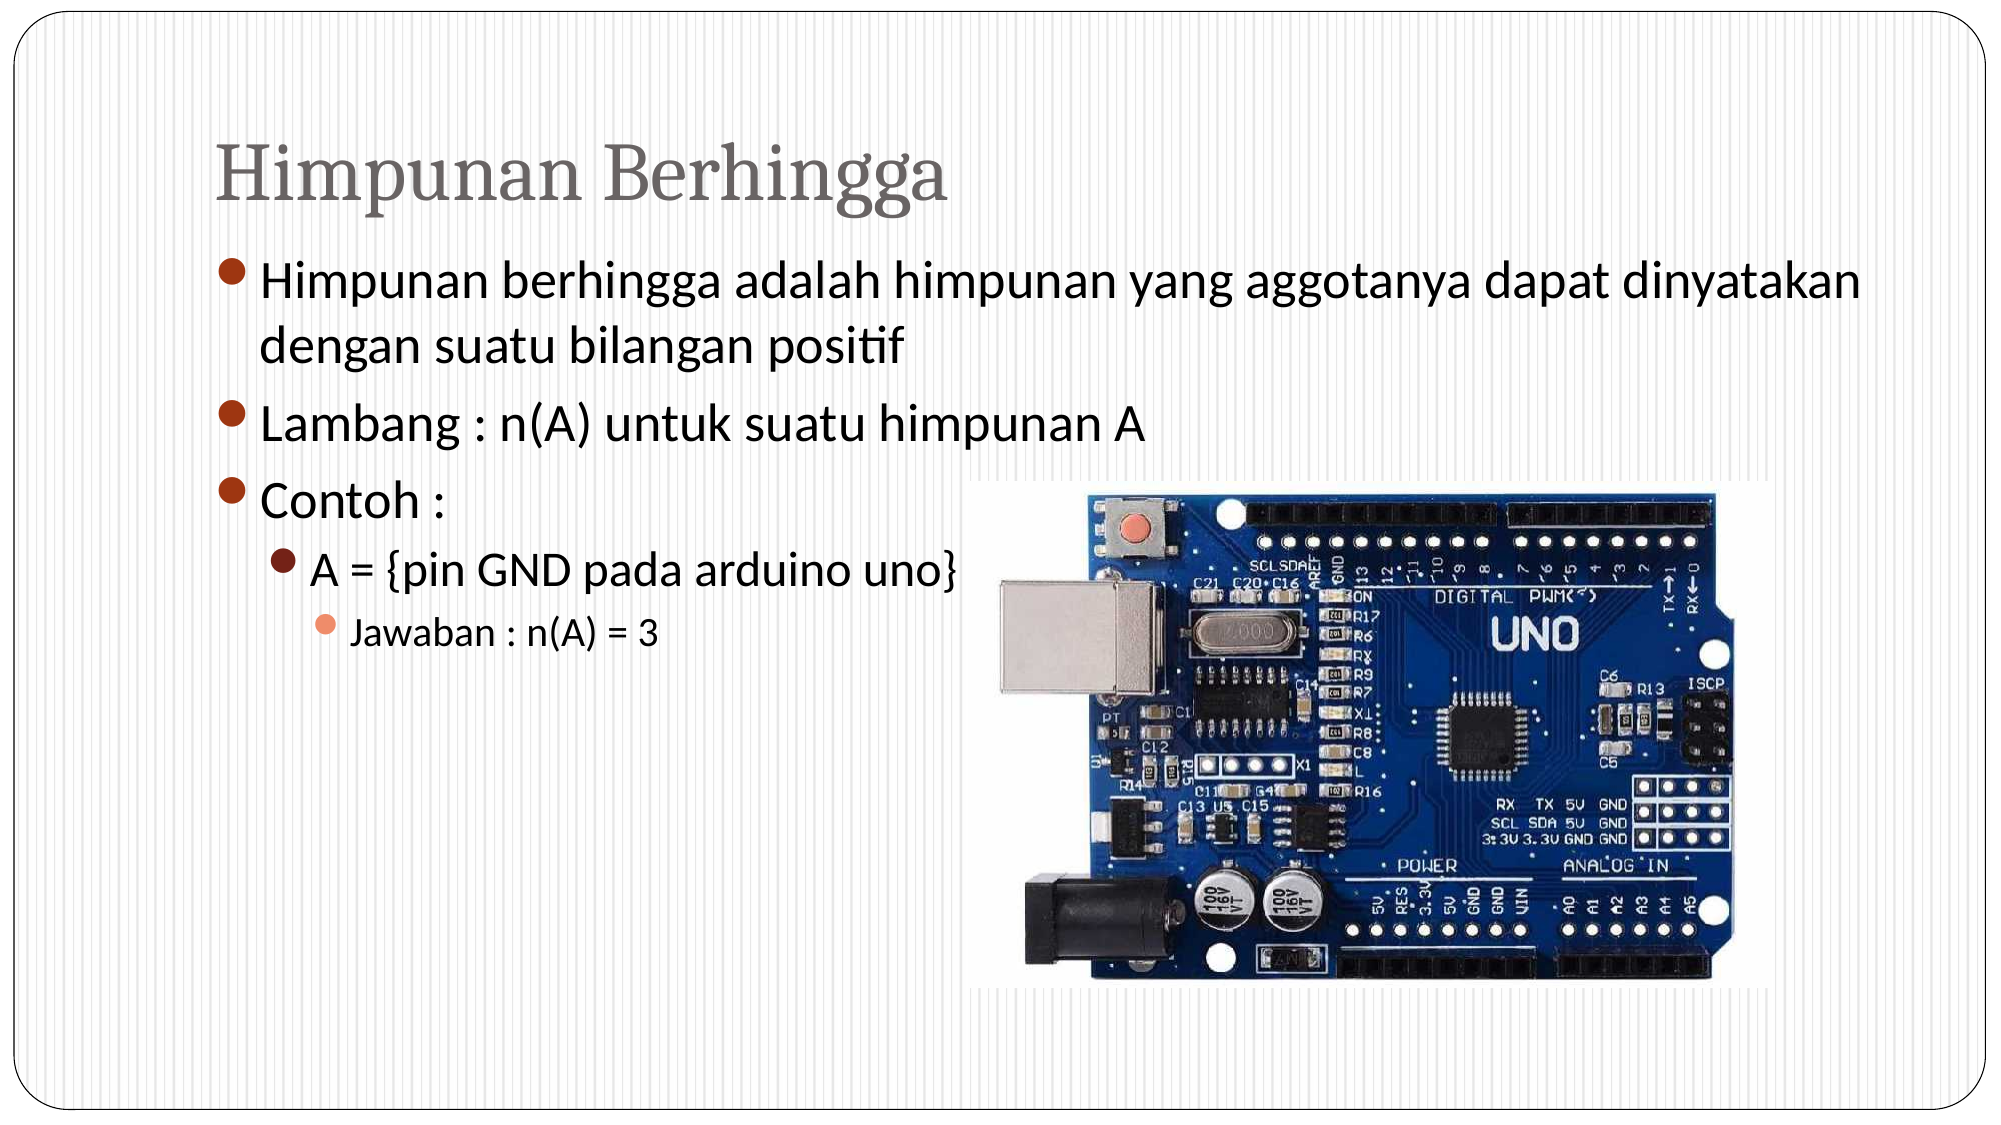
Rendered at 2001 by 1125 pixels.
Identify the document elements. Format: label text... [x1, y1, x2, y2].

list Himpunan berhingga adalah himpunan yang aggotanya dapat dinyatakan dengan suatu bilangan positif Lambang : n(A) untuk suatu himpunan A Contoh : A = {pin GND pada arduino uno} Jawaban : n(A) = 3 [200, 237, 1900, 988]
picture [969, 481, 1770, 988]
title Himpunan Berhingga [200, 45, 1900, 233]
